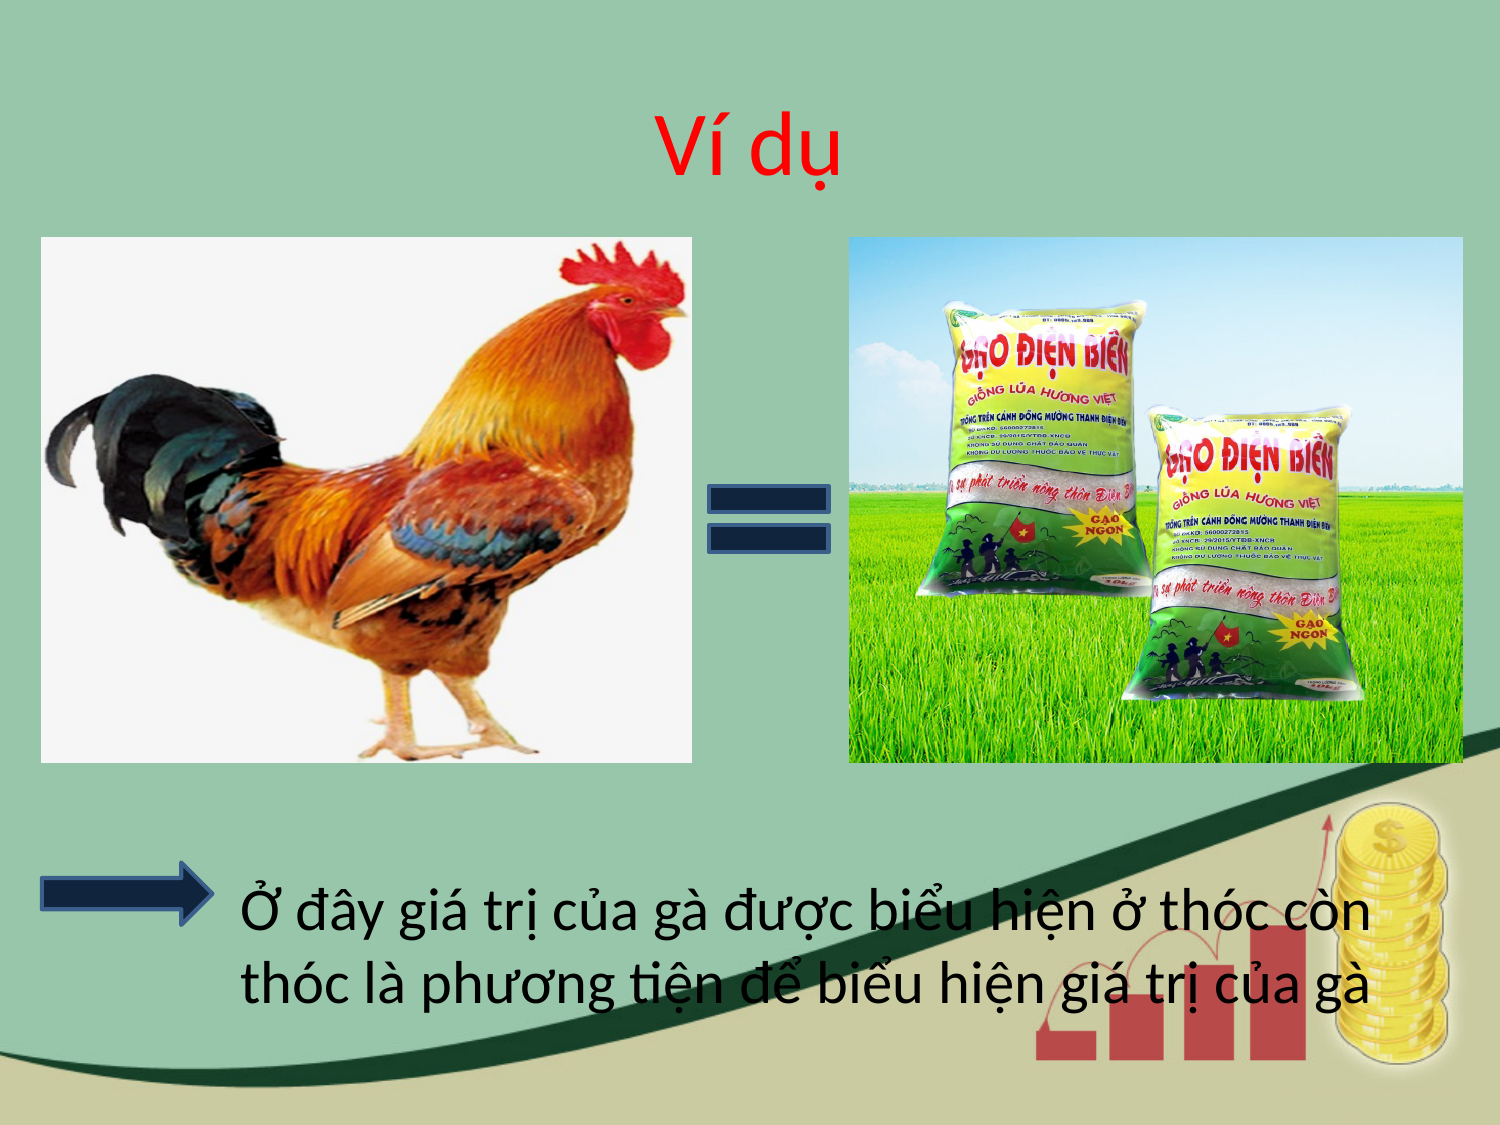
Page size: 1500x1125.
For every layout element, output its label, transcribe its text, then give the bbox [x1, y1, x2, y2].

picture [0, 0, 1500, 1125]
list Ở đây giá trị của gà được biểu hiện ở thóc còn thóc là phương tiện để biểu hiện giá trị của gà [225, 862, 1425, 1043]
title Ví dụ [75, 45, 1425, 233]
text_box [707, 484, 831, 514]
text_box [39, 860, 215, 927]
text_box [707, 523, 831, 554]
